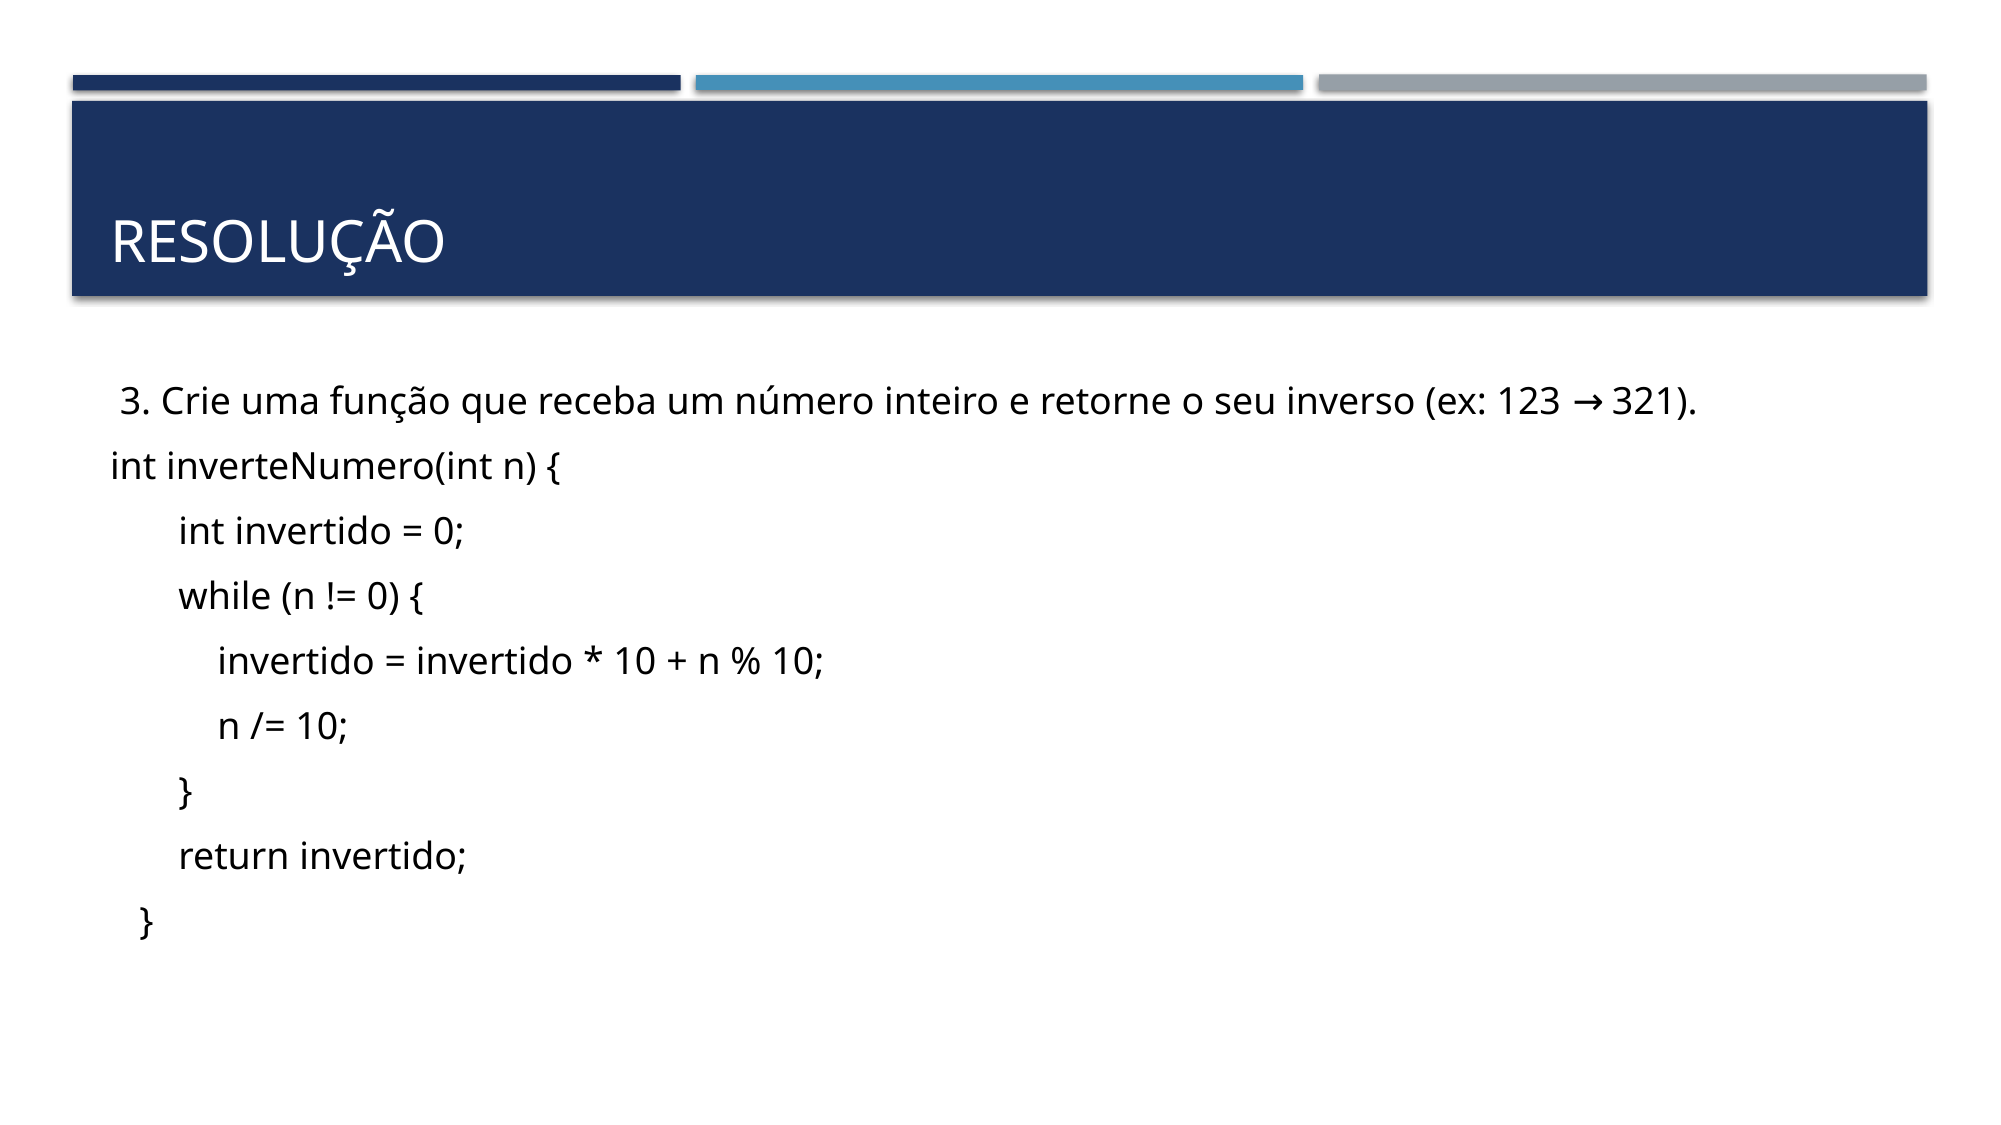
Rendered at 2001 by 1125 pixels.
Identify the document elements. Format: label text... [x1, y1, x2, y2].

title Resolução [95, 115, 1905, 282]
list 3. Crie uma função que receba um número inteiro e retorne o seu inverso (ex: 123 → 321). int inverteNumero(int n) { int invertido = 0; while (n != 0) { invertido = invertido * 10 + n % 10; n /= 10; } return invertido; } [95, 357, 1905, 962]
